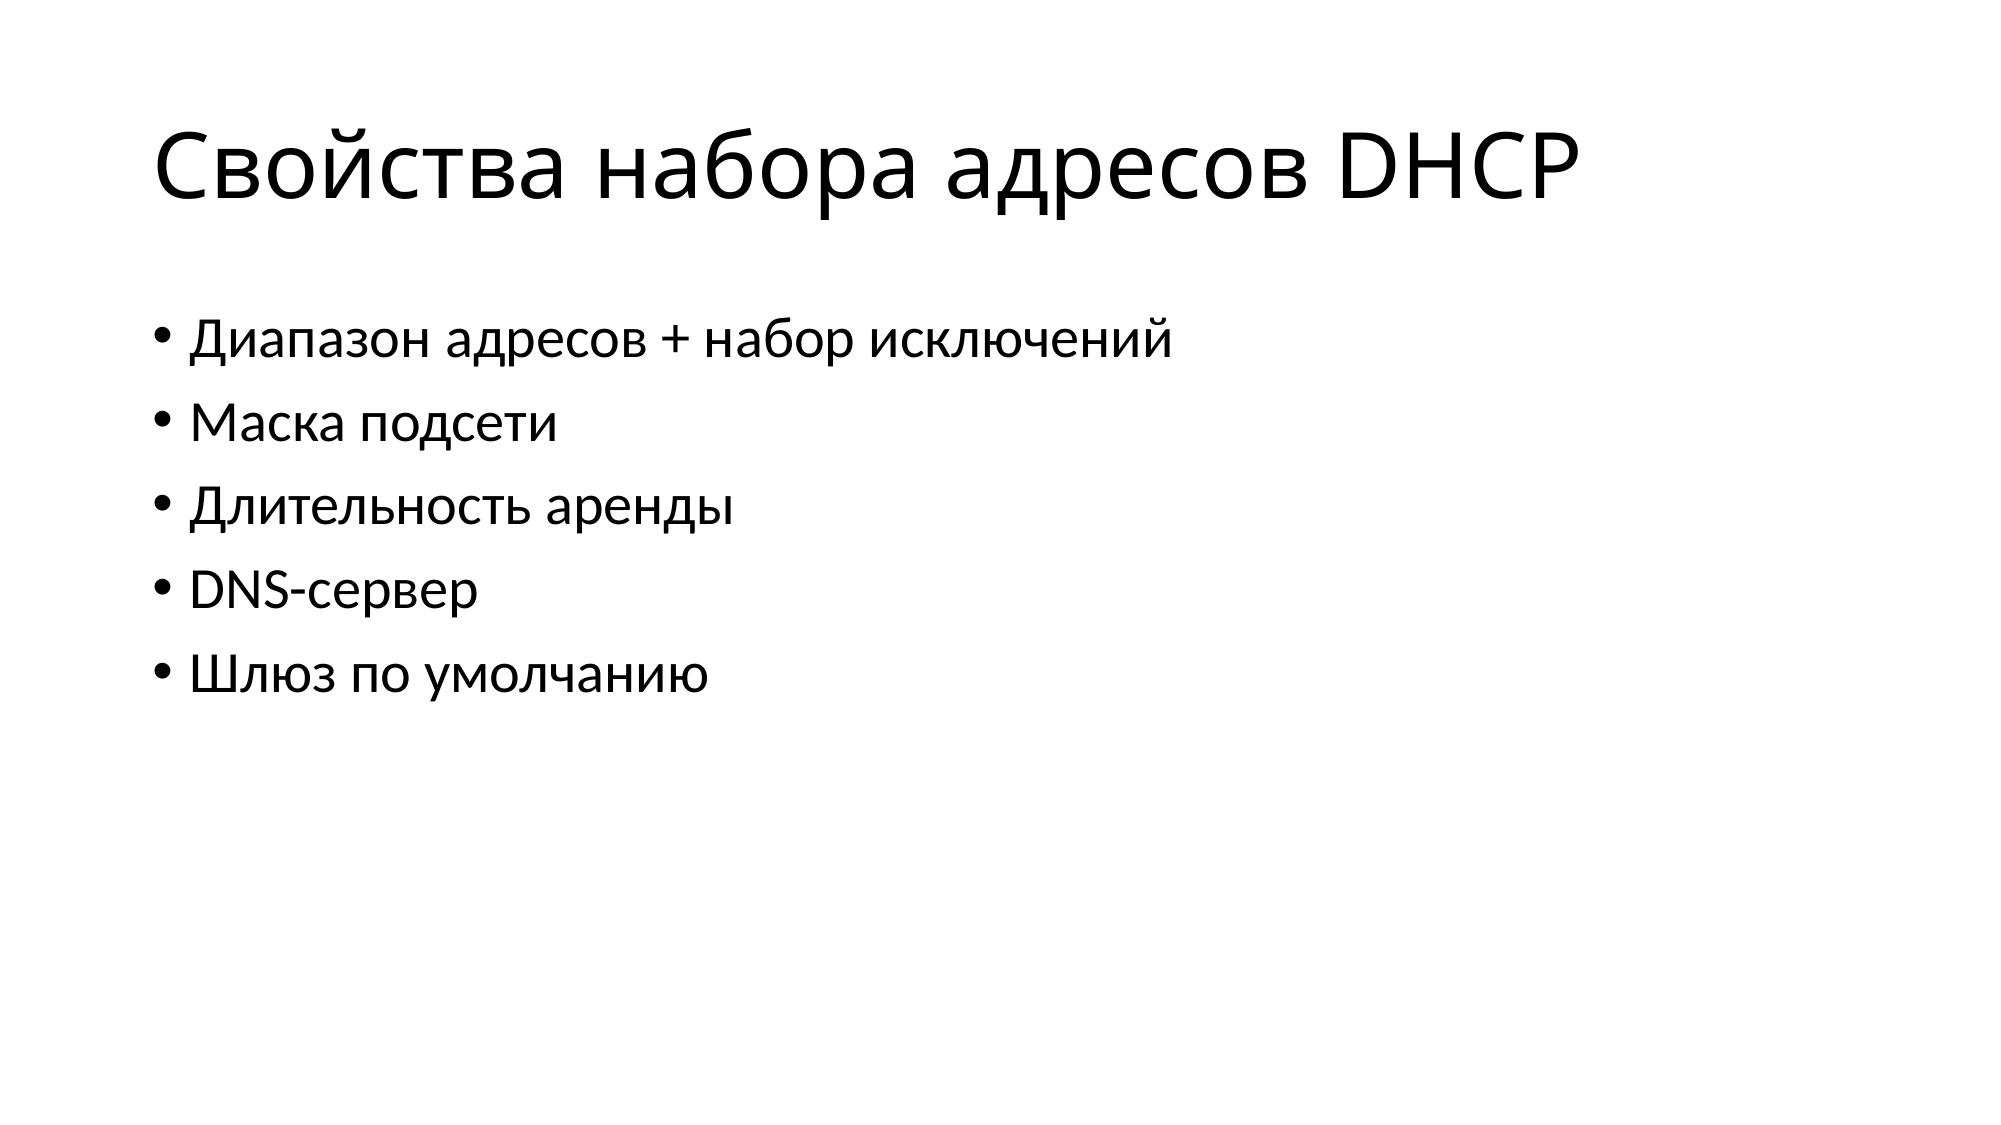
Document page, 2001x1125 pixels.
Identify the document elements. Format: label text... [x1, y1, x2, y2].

list Диапазон адресов + набор исключений Маска подсети Длительность аренды DNS-сервер Шлюз по умолчанию [137, 299, 1863, 1014]
title Свойства набора адресов DHCP [137, 59, 1863, 278]
